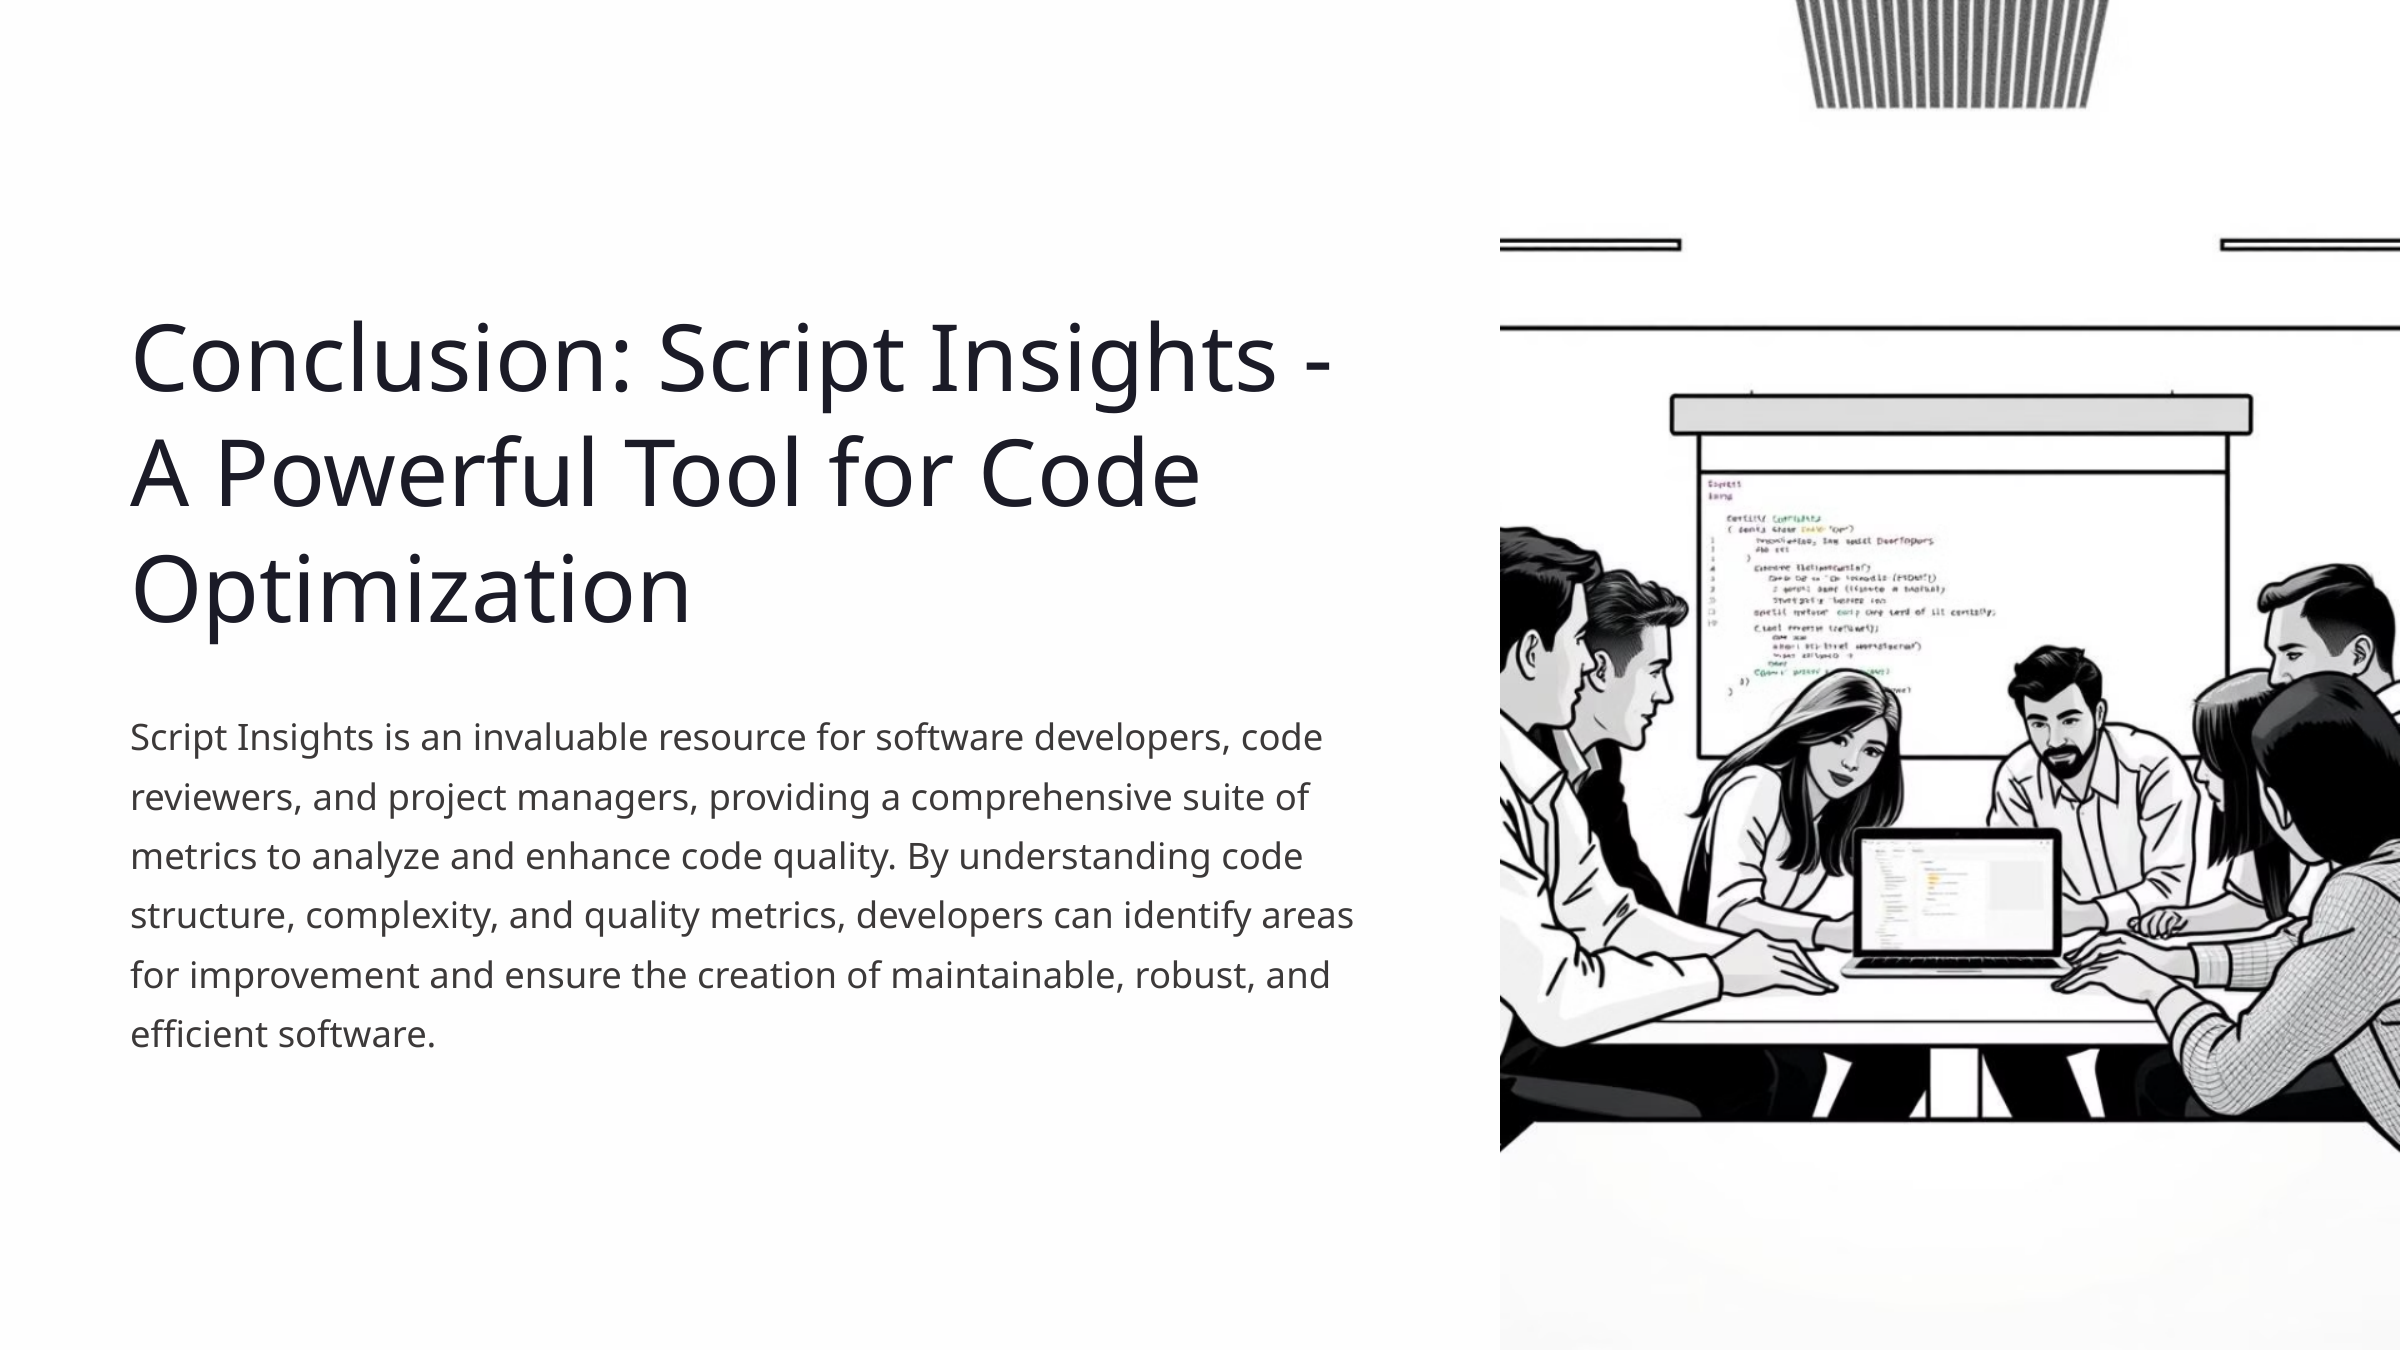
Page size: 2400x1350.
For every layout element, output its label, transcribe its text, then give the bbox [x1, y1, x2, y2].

picture [1499, 0, 2400, 1350]
text_box Conclusion: Script Insights - A Powerful Tool for Code Optimization [130, 294, 1370, 643]
text_box Script Insights is an invaluable resource for software developers, code reviewers, and project managers, providing a comprehensive suite of metrics to analyze and enhance code quality. By understanding code structure, complexity, and quality metrics, developers can identify areas for improvement and ensure the creation of maintainable, robust, and efficient software. [130, 698, 1370, 1056]
